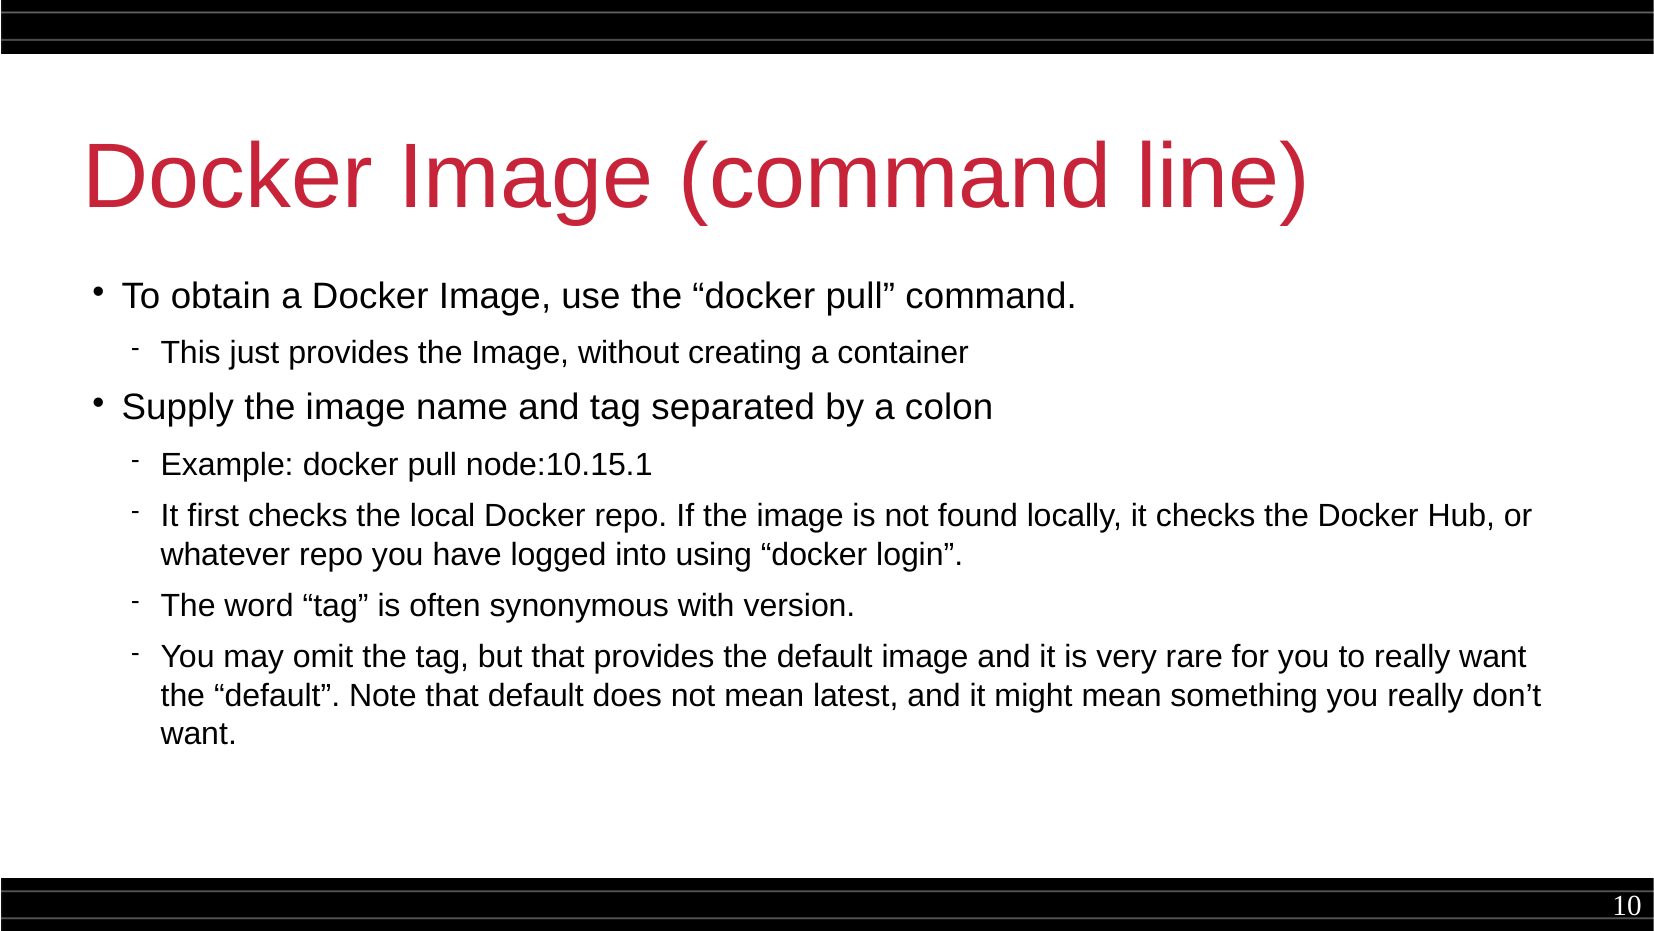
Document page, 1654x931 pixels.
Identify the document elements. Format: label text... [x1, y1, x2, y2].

text_box To obtain a Docker Image, use the “docker pull” command. This just provides the Image, without creating a container Supply the image name and tag separated by a colon Example: docker pull node:10.15.1 It first checks the local Docker repo. If the image is not found locally, it checks the Docker Hub, or whatever repo you have logged into using “docker login”. The word “tag” is often synonymous with version. You may omit the tag, but that provides the default image and it is very rare for you to really want the “default”. Note that default does not mean latest, and it might mean something you really don’t want. [82, 271, 1571, 757]
text_box Docker Image (command line) [82, 92, 1571, 248]
picture [1, 0, 1654, 54]
picture [1, 878, 1654, 931]
